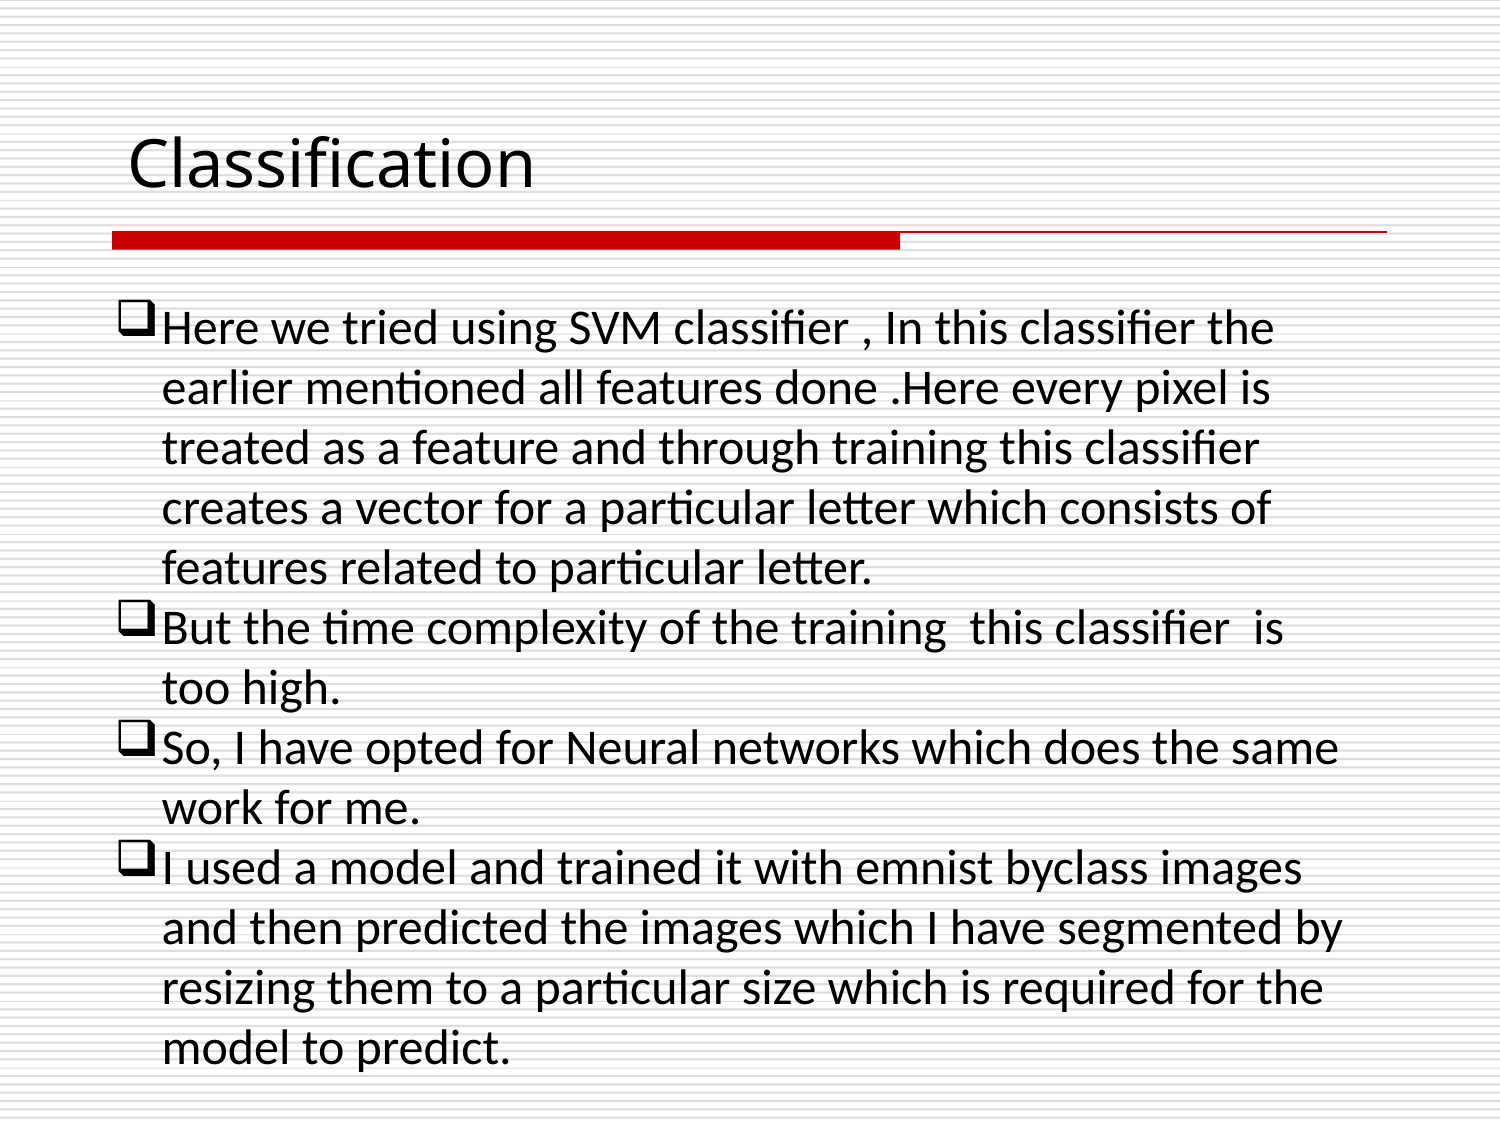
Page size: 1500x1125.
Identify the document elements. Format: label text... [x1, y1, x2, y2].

picture [0, 0, 1500, 1125]
text_box Here we tried using SVM classifier , In this classifier the earlier mentioned all features done .Here every pixel is treated as a feature and through training this classifier creates a vector for a particular letter which consists of features related to particular letter. But the time complexity of the training this classifier is too high. So, I have opted for Neural networks which does the same work for me. I used a model and trained it with emnist byclass images and then predicted the images which I have segmented by resizing them to a particular size which is required for the model to predict. [99, 287, 1363, 1125]
title Classification [125, 118, 566, 287]
